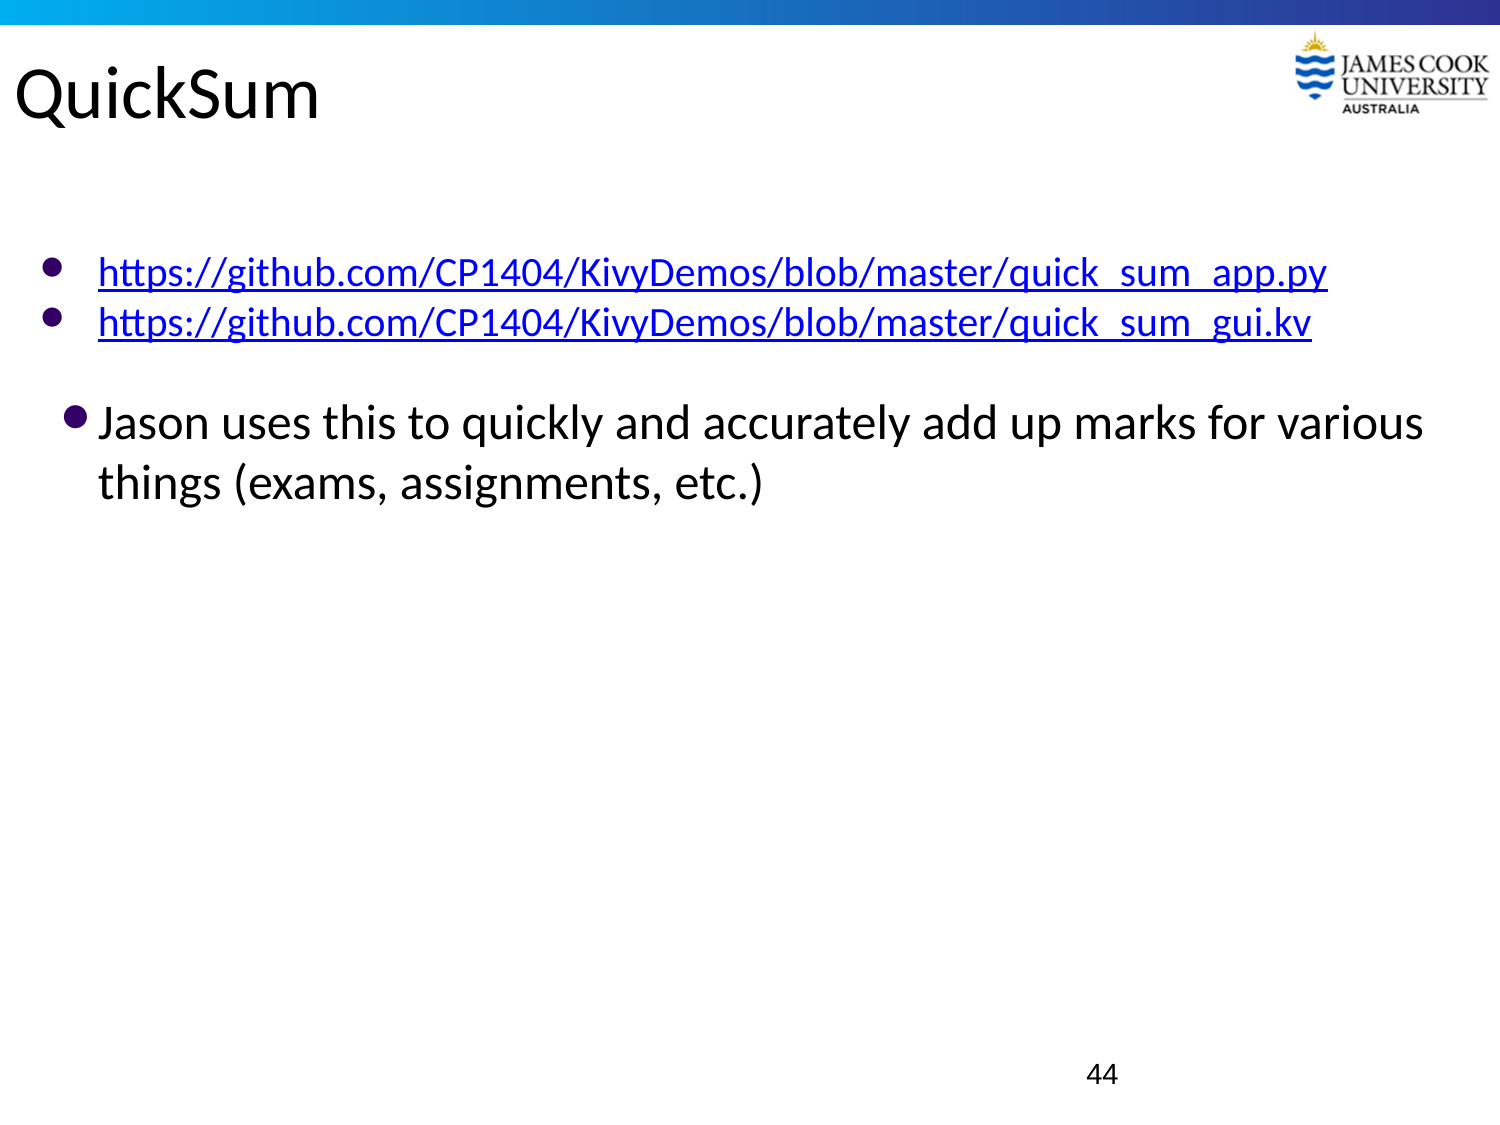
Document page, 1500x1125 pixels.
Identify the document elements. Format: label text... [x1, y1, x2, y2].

picture [1287, 25, 1500, 122]
list https://github.com/CP1404/KivyDemos/blob/master/quick_sum_app.py https://github.com/CP1404/KivyDemos/blob/master/quick_sum_gui.kv Jason uses this to quickly and accurately add up marks for various things (exams, assignments, etc.) [11, 233, 1477, 1029]
slide_number 44 [1074, 1042, 1483, 1103]
title QuickSum [3, 32, 1312, 113]
